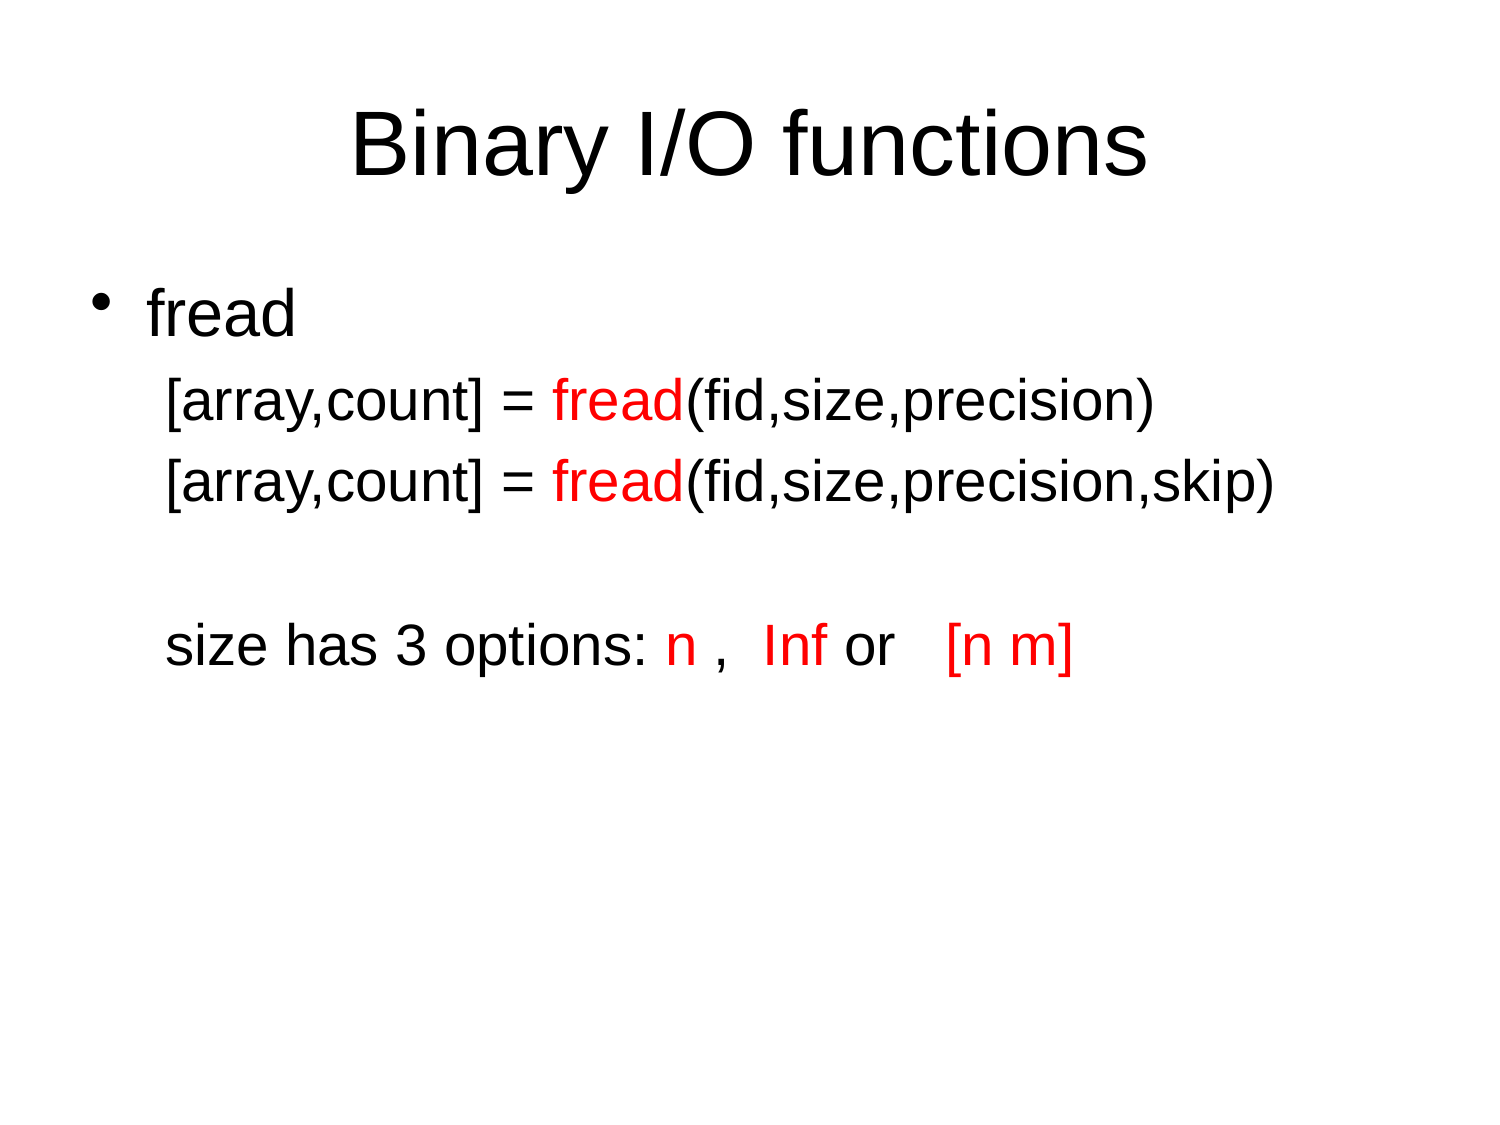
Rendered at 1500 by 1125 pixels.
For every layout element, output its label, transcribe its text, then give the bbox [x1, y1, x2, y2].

list fread [array,count] = fread(fid,size,precision) [array,count] = fread(fid,size,precision,skip) size has 3 options: n , Inf or [n m] [75, 262, 1425, 1005]
title Binary I/O functions [75, 45, 1425, 233]
